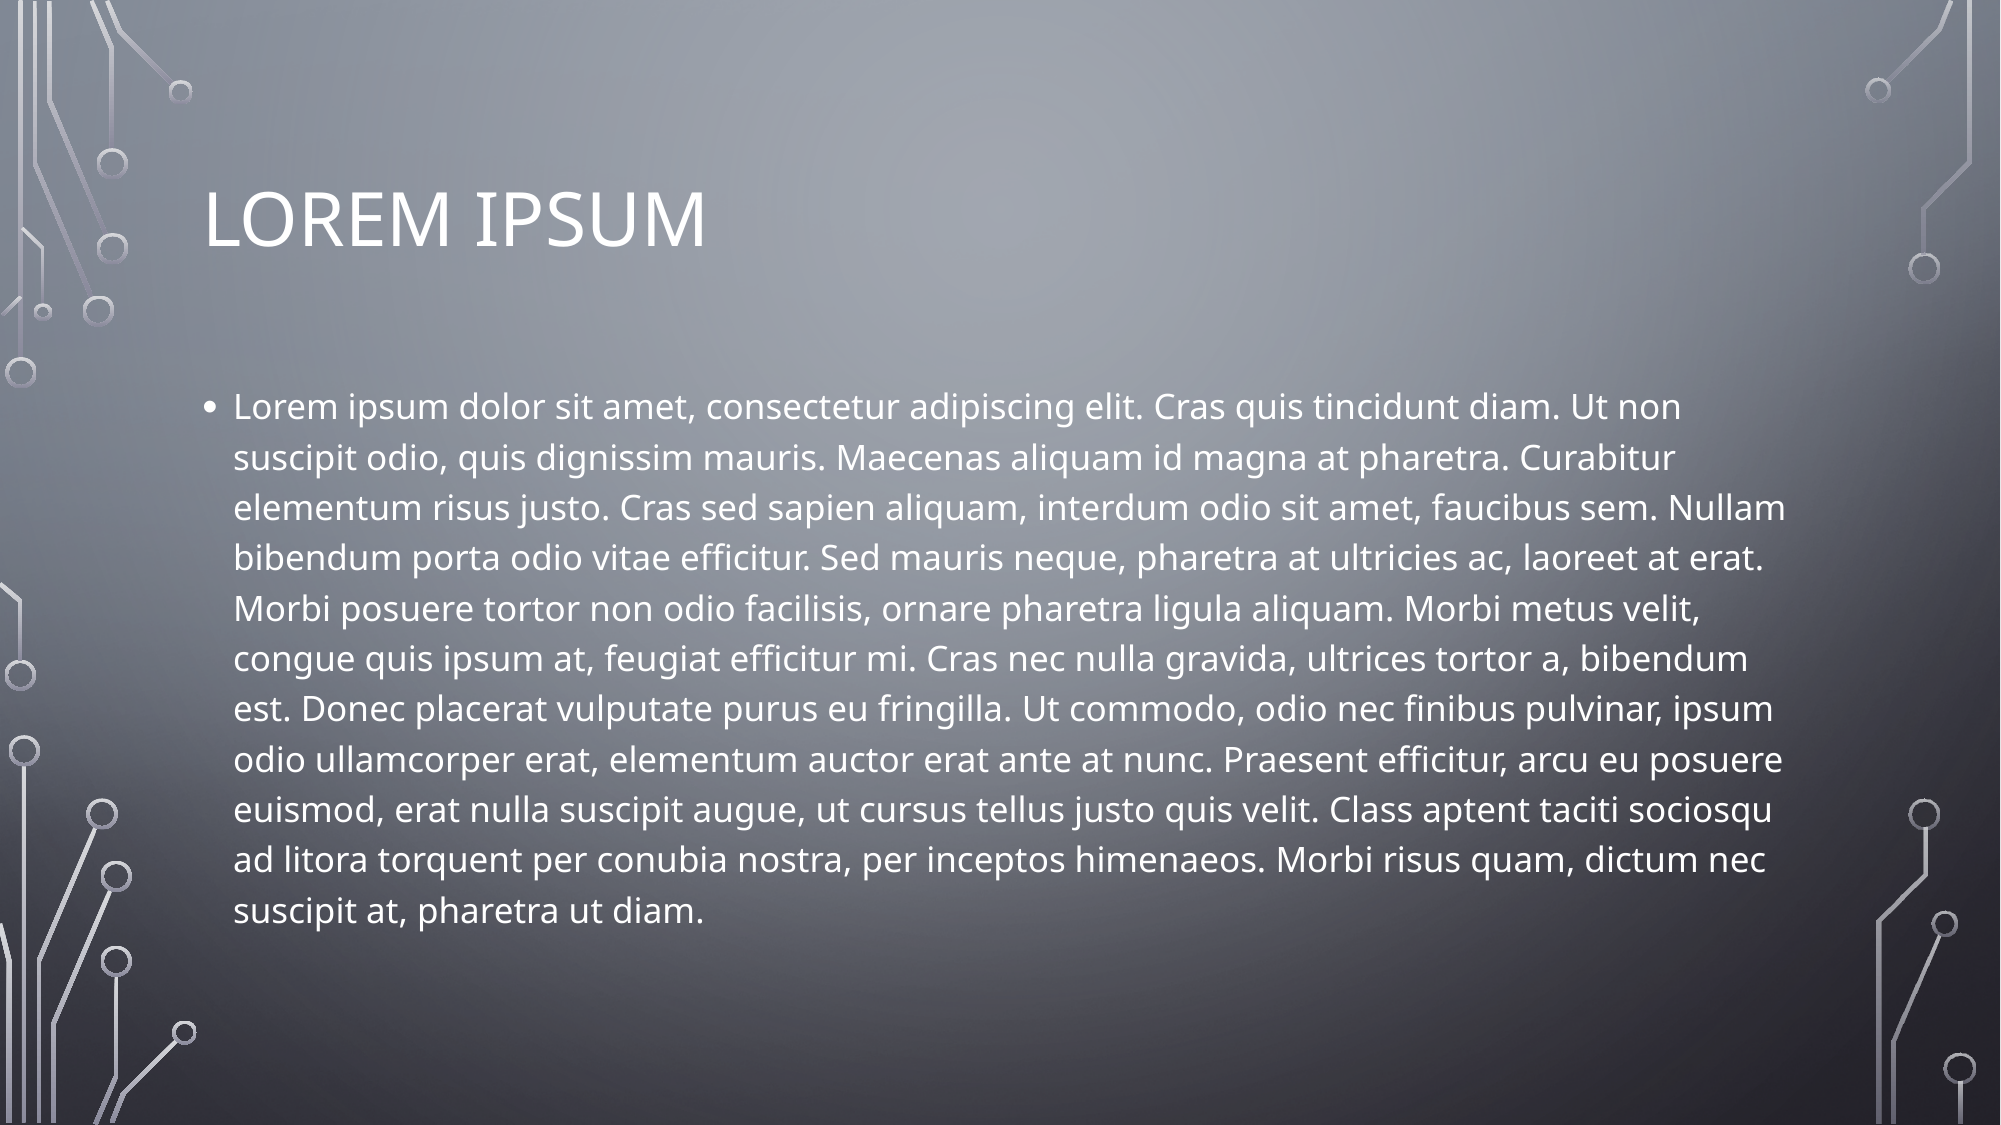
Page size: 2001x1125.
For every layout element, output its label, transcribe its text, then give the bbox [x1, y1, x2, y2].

title Lorem ipsum [187, 101, 1813, 344]
list Lorem ipsum dolor sit amet, consectetur adipiscing elit. Cras quis tincidunt diam. Ut non suscipit odio, quis dignissim mauris. Maecenas aliquam id magna at pharetra. Curabitur elementum risus justo. Cras sed sapien aliquam, interdum odio sit amet, faucibus sem. Nullam bibendum porta odio vitae efficitur. Sed mauris neque, pharetra at ultricies ac, laoreet at erat. Morbi posuere tortor non odio facilisis, ornare pharetra ligula aliquam. Morbi metus velit, congue quis ipsum at, feugiat efficitur mi. Cras nec nulla gravida, ultrices tortor a, bibendum est. Donec placerat vulputate purus eu fringilla. Ut commodo, odio nec finibus pulvinar, ipsum odio ullamcorper erat, elementum auctor erat ante at nunc. Praesent efficitur, arcu eu posuere euismod, erat nulla suscipit augue, ut cursus tellus justo quis velit. Class aptent taciti sociosqu ad litora torquent per conubia nostra, per inceptos himenaeos. Morbi risus quam, dictum nec suscipit at, pharetra ut diam. [187, 369, 1813, 950]
